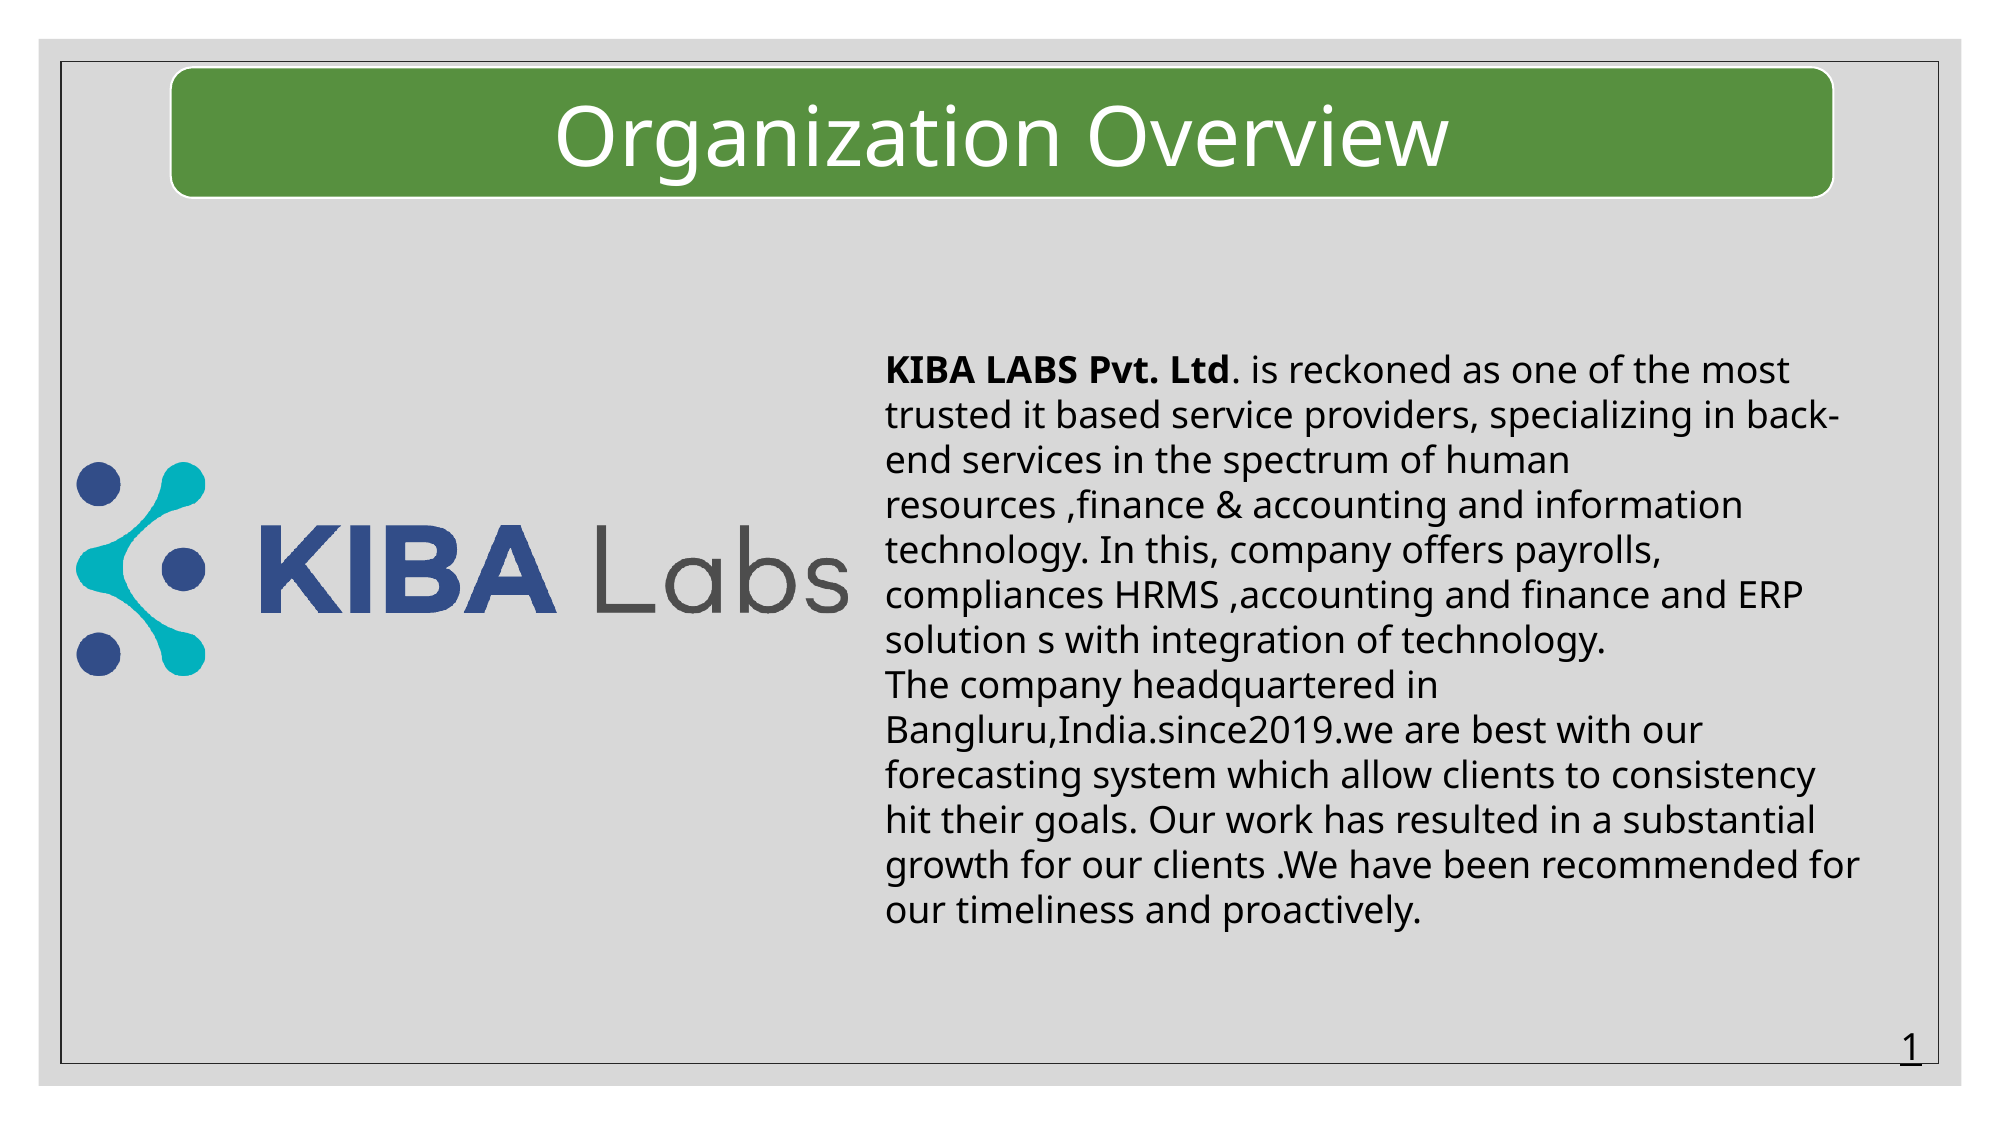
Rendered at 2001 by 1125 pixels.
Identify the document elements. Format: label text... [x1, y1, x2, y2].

text_box 1 [1885, 1015, 1983, 1076]
picture [76, 462, 848, 676]
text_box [170, 67, 1834, 198]
text_box KIBA LABS Pvt. Ltd. is reckoned as one of the most trusted it based service providers, specializing in back-end services in the spectrum of human resources ,finance & accounting and information technology. In this, company offers payrolls, compliances HRMS ,accounting and finance and ERP solution s with integration of technology. The company headquartered in Bangluru,India.since2019.we are best with our forecasting system which allow clients to consistency hit their goals. Our work has resulted in a substantial growth for our clients .We have been recommended for our timeliness and proactively. [870, 203, 1886, 984]
